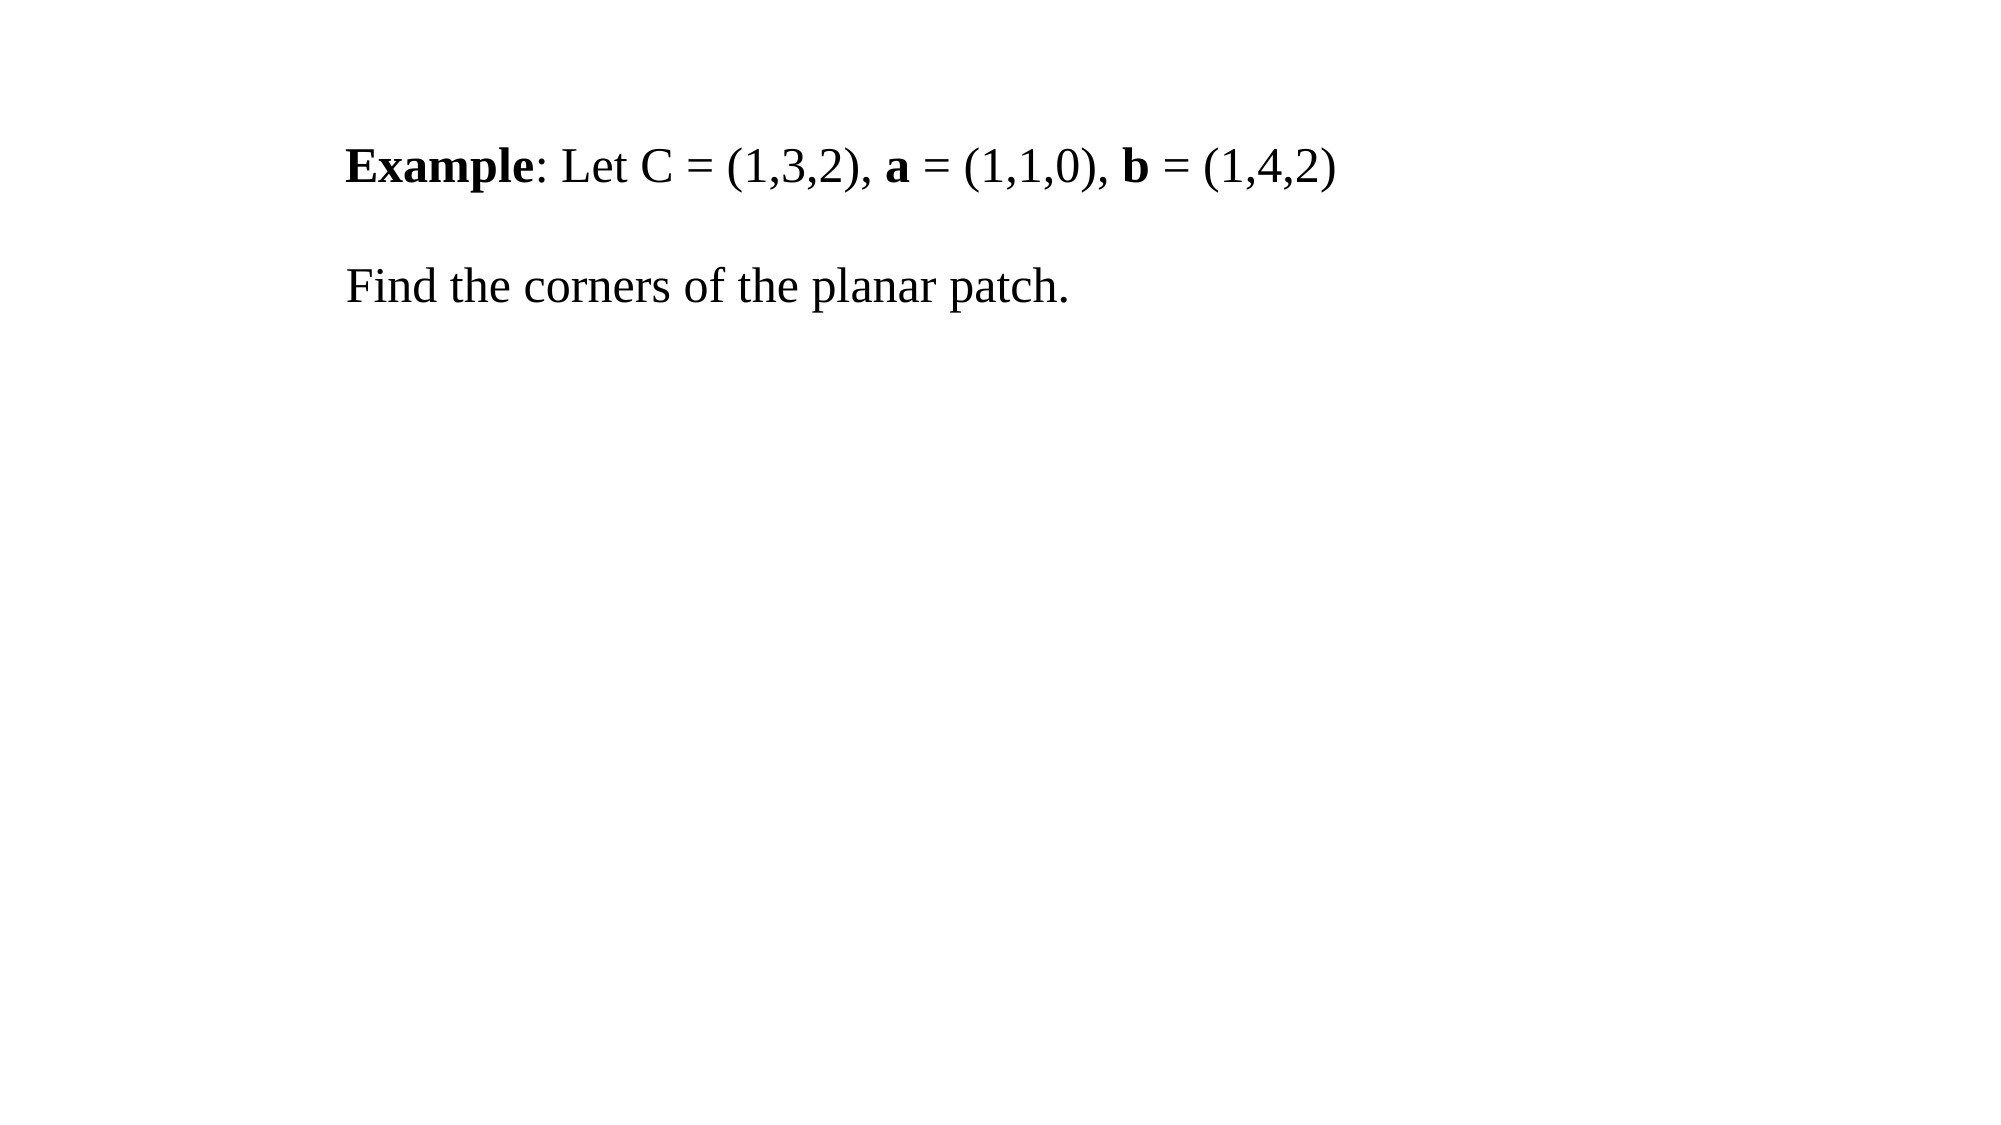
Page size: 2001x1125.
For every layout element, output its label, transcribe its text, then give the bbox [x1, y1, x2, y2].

text_box Example: Let C = (1,3,2), a = (1,1,0), b = (1,4,2) Find the corners of the planar patch. [330, 125, 1365, 321]
